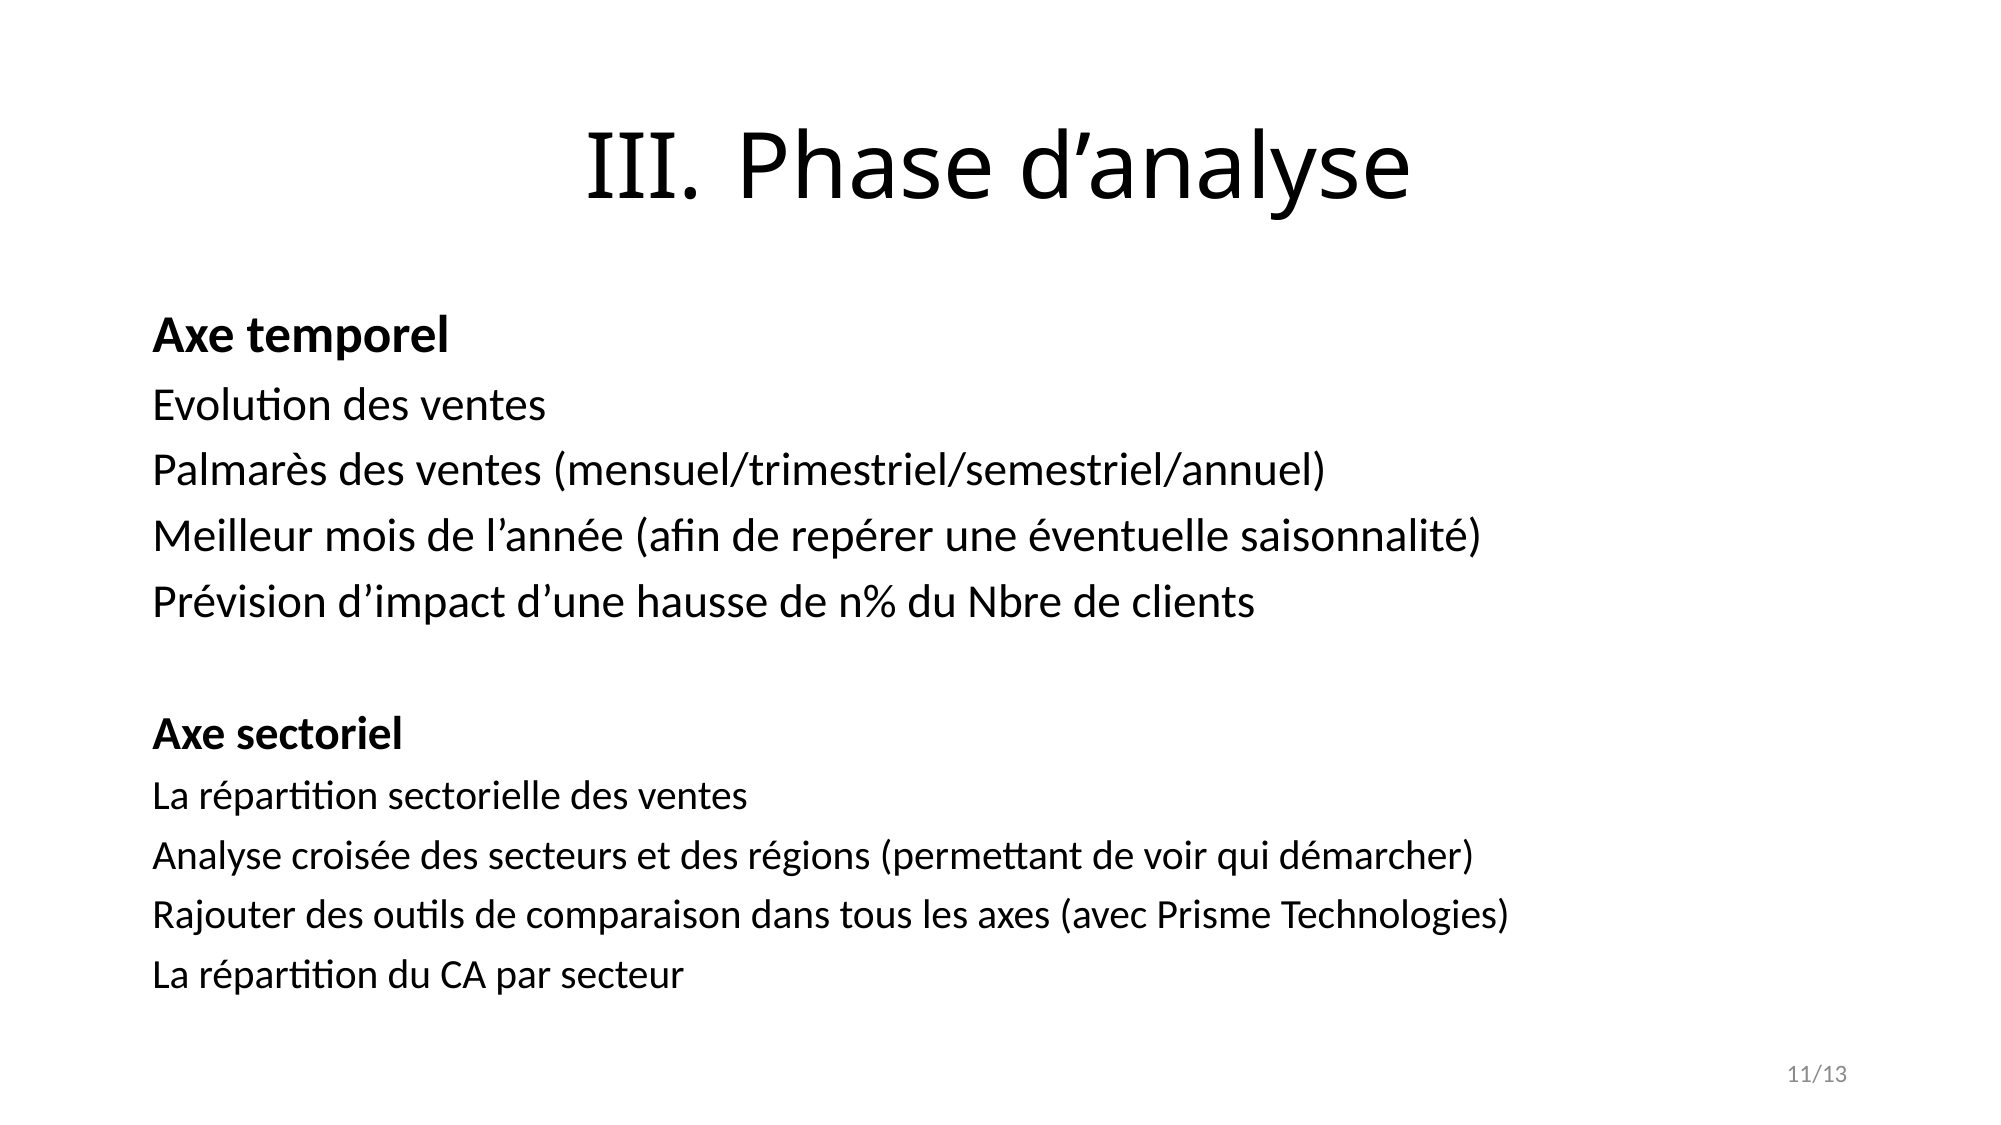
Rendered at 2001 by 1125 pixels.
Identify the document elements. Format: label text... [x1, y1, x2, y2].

list Axe temporel Evolution des ventes Palmarès des ventes (mensuel/trimestriel/semestriel/annuel) Meilleur mois de l’année (afin de repérer une éventuelle saisonnalité) Prévision d’impact d’une hausse de n% du Nbre de clients Axe sectoriel La répartition sectorielle des ventes Analyse croisée des secteurs et des régions (permettant de voir qui démarcher) Rajouter des outils de comparaison dans tous les axes (avec Prisme Technologies) La répartition du CA par secteur [137, 299, 1863, 1014]
title III. Phase d’analyse [137, 59, 1863, 278]
slide_number 11/13 [1412, 1042, 1863, 1103]
